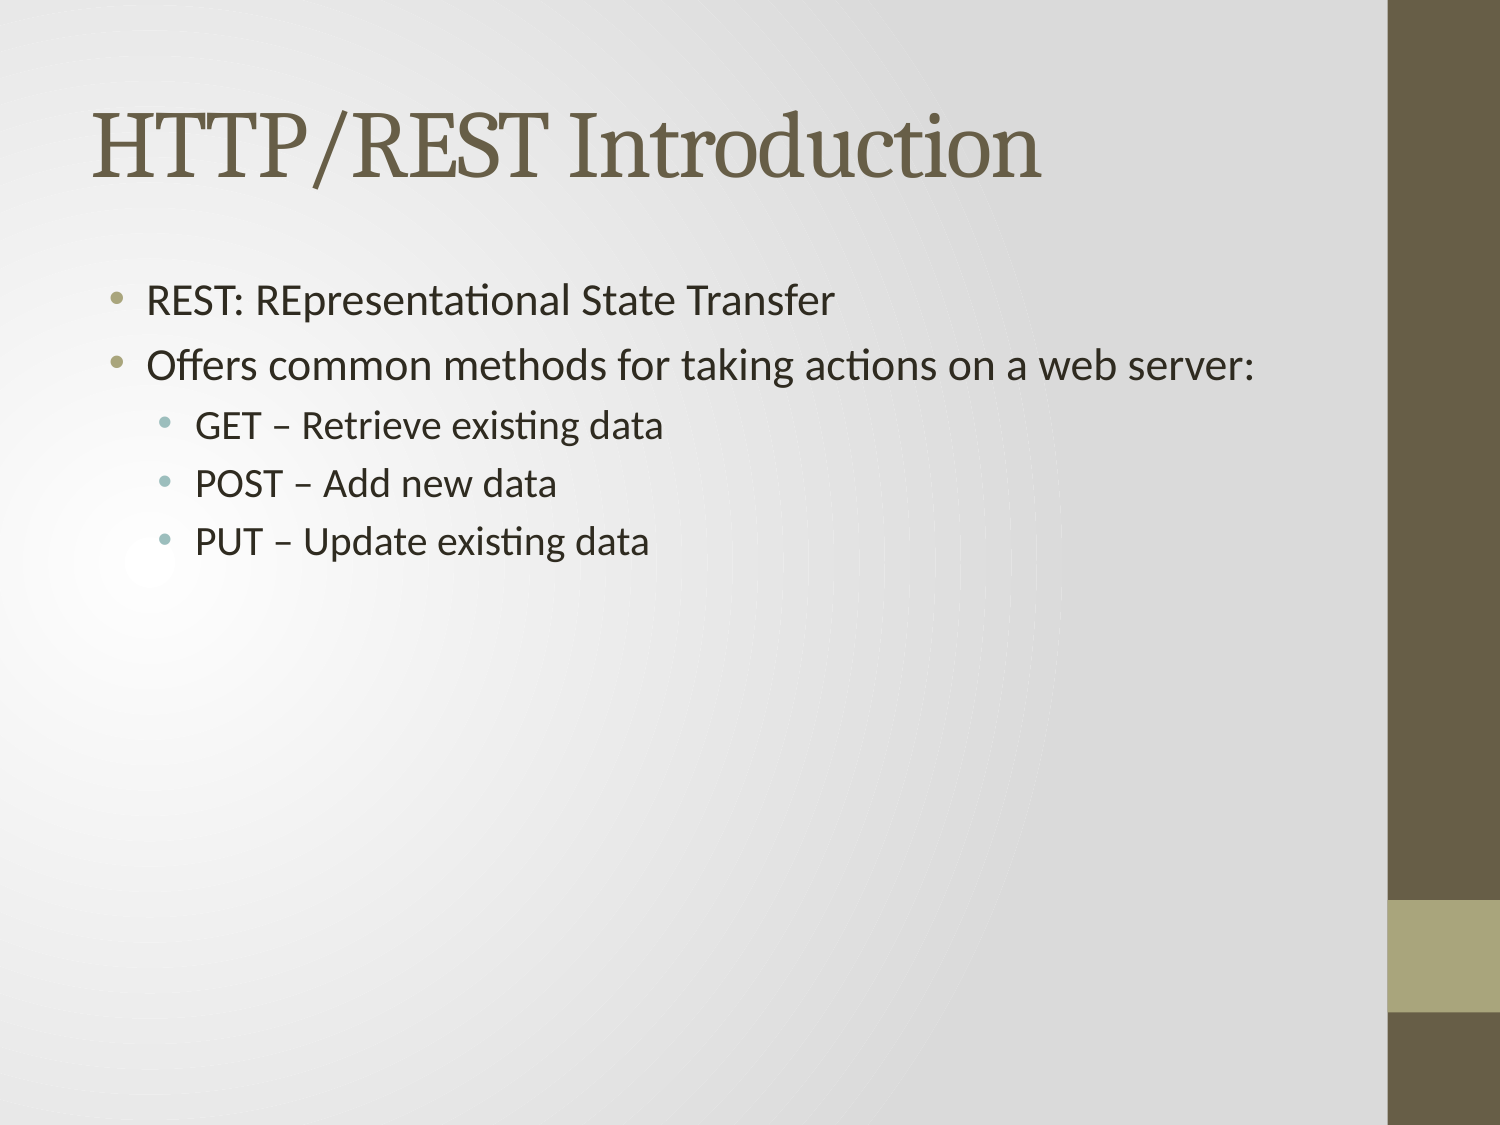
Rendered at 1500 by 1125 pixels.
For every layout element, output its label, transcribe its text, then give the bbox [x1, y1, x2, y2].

title HTTP/REST Introduction [75, 45, 1325, 233]
list REST: REpresentational State Transfer Offers common methods for taking actions on a web server: GET – Retrieve existing data POST – Add new data PUT – Update existing data [75, 262, 1325, 1050]
